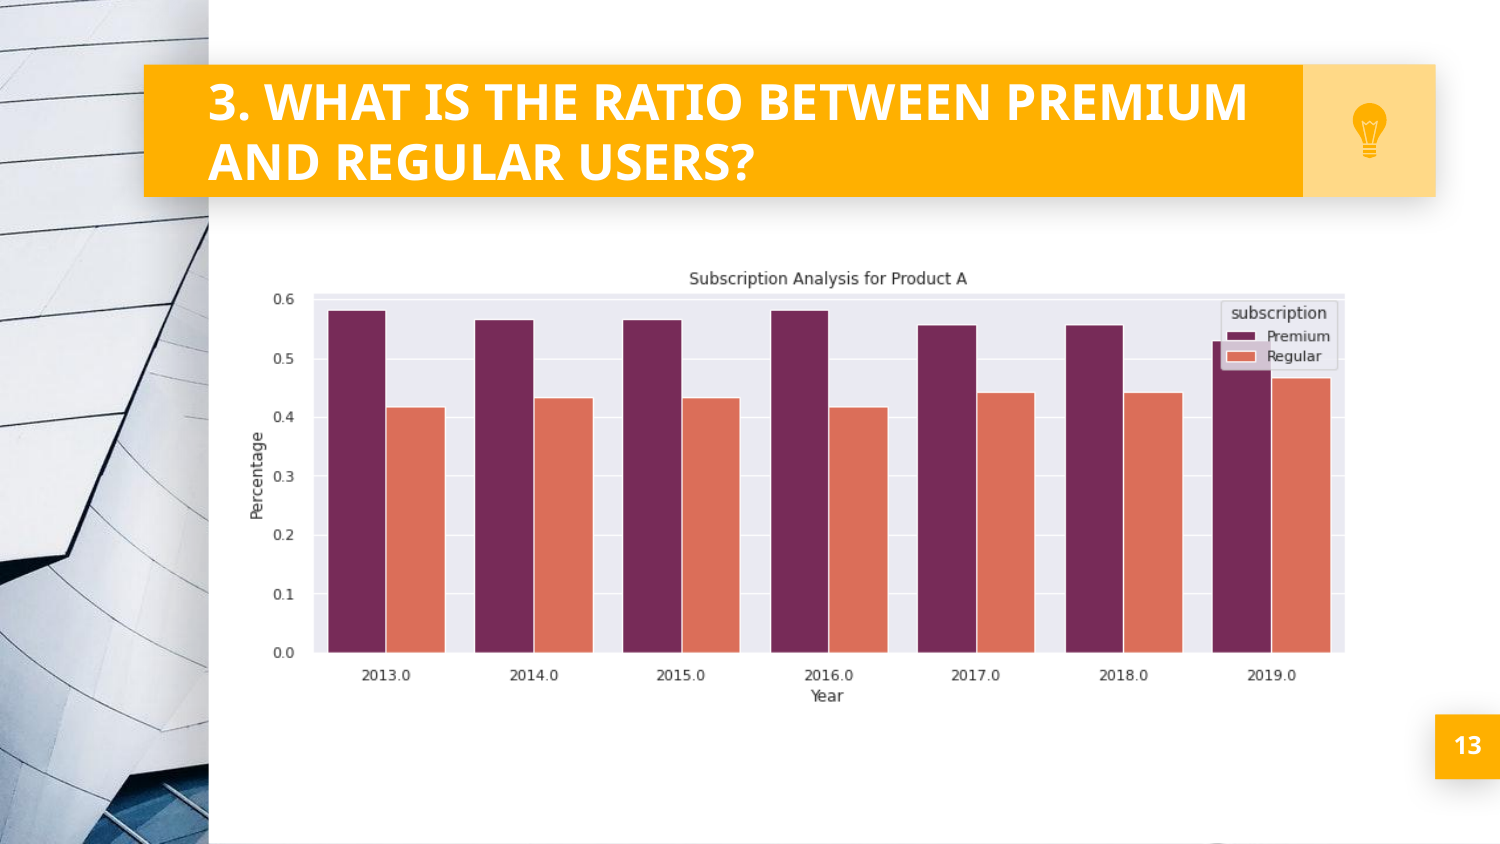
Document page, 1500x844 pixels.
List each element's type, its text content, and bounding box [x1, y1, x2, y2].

slide_number 13 [1435, 714, 1500, 780]
picture [239, 262, 1353, 715]
title 3. WHAT IS THE RATIO BETWEEN PREMIUM AND REGULAR USERS? [193, 64, 1300, 197]
picture [0, 0, 208, 844]
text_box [1352, 102, 1387, 159]
